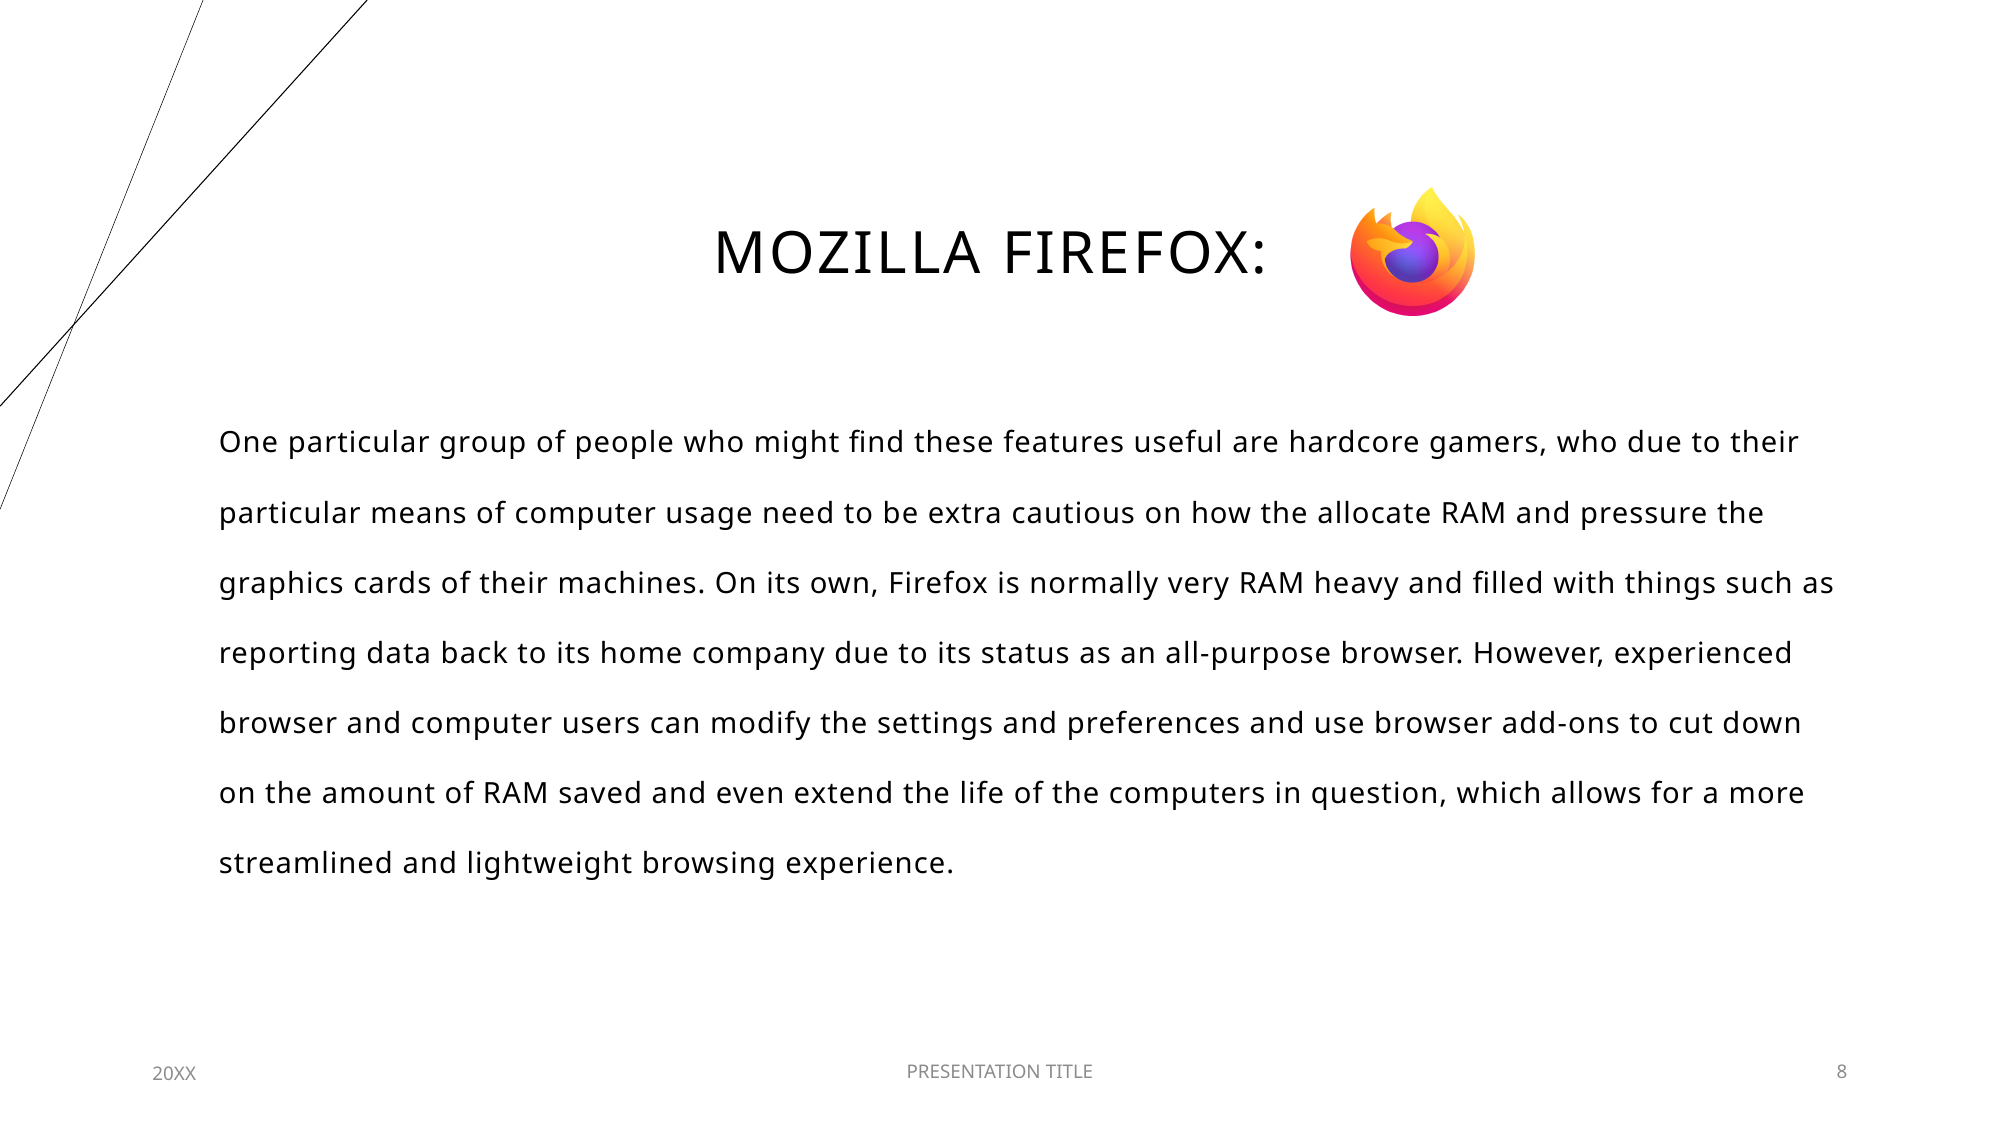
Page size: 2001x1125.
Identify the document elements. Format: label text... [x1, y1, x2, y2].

slide_number 20XX [137, 1042, 588, 1103]
list One particular group of people who might find these features useful are hardcore gamers, who due to their particular means of computer usage need to be extra cautious on how the allocate RAM and pressure the graphics cards of their machines. On its own, Firefox is normally very RAM heavy and filled with things such as reporting data back to its home company due to its status as an all-purpose browser. However, experienced browser and computer users can modify the settings and preferences and use browser add-ons to cut down on the amount of RAM saved and even extend the life of the computers in question, which allows for a more streamlined and lightweight browsing experience. [203, 381, 1863, 1026]
footer PRESENTATION TITLE [662, 1042, 1338, 1103]
slide_number 8 [1412, 1042, 1863, 1103]
title Mozilla Firefox: [309, 146, 1691, 364]
picture [1291, 185, 1534, 322]
